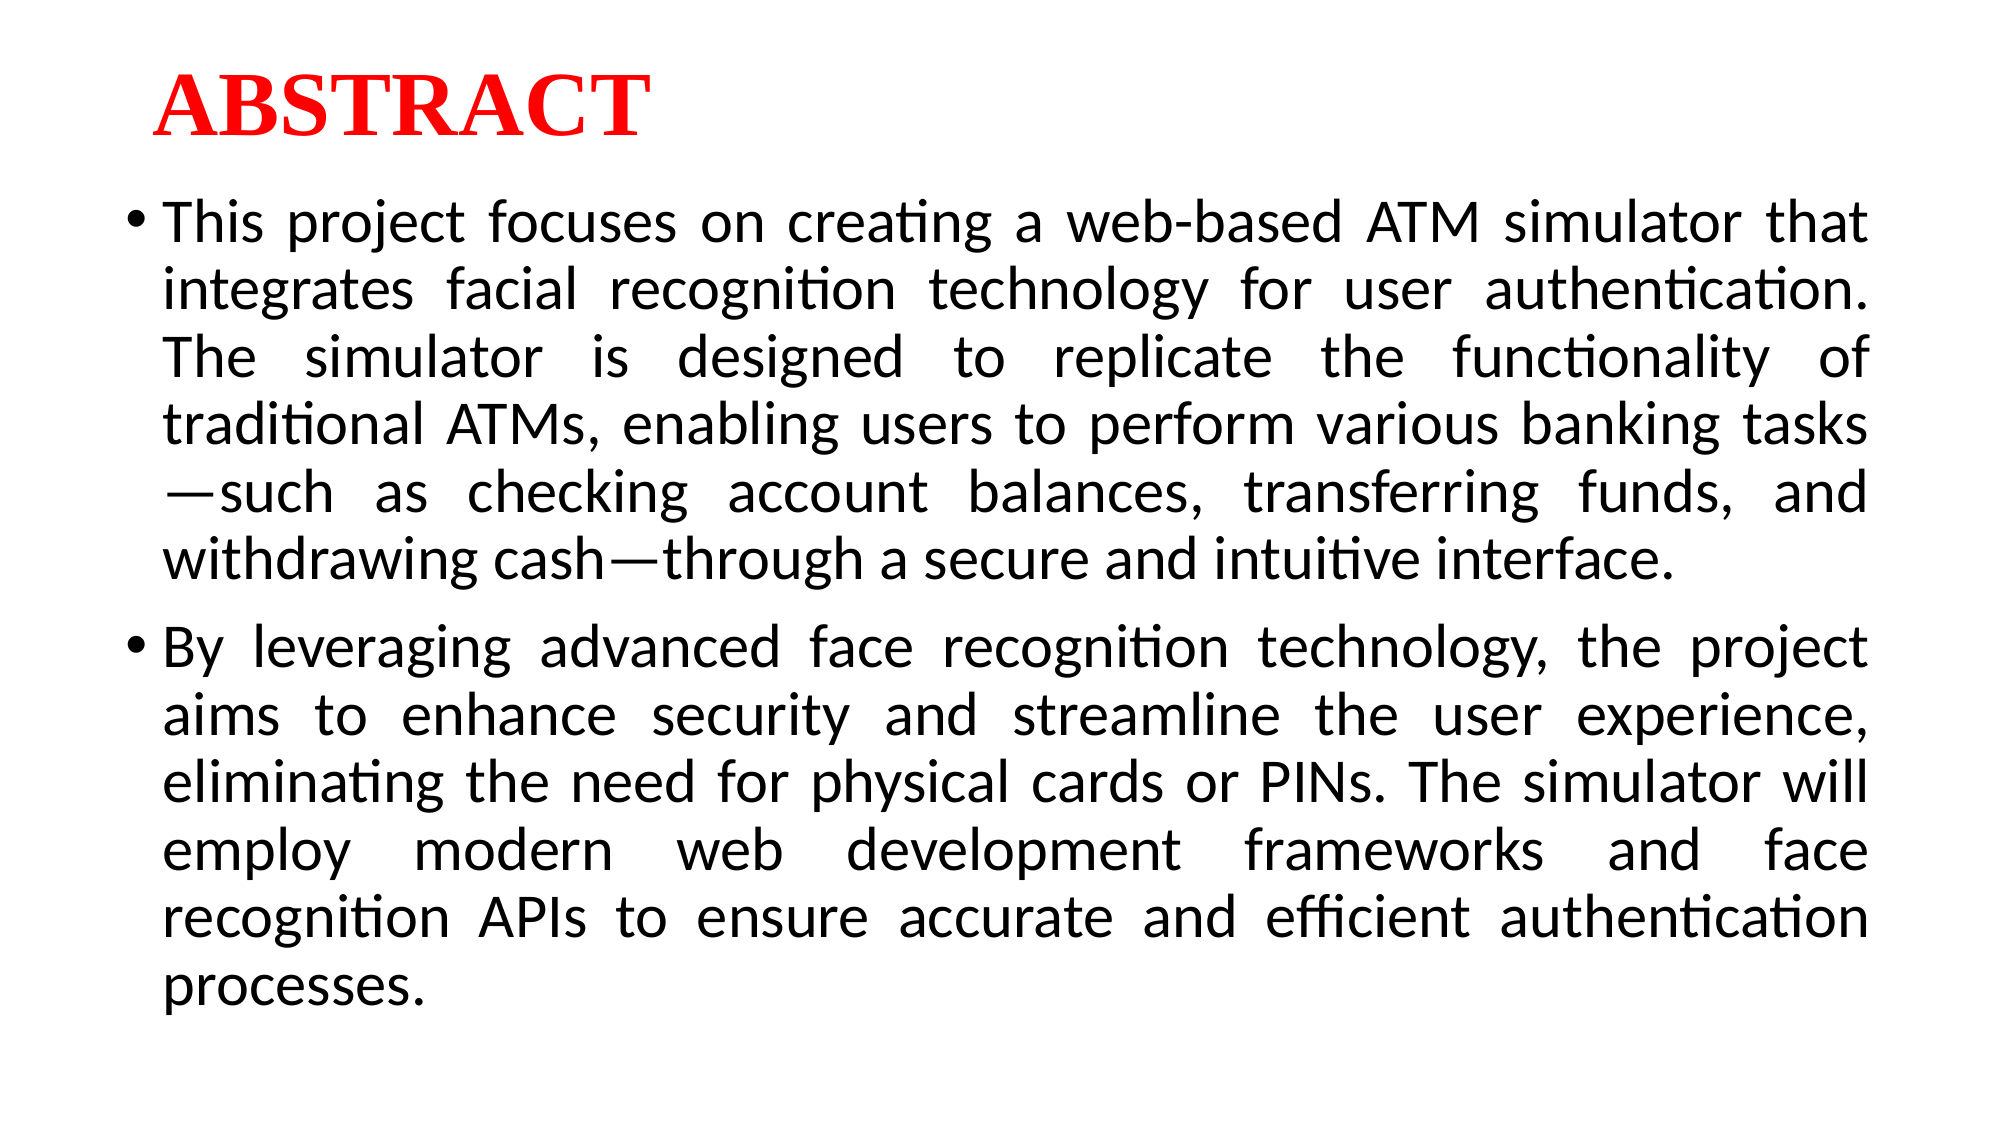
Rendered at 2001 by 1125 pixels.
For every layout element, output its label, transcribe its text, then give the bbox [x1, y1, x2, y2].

list This project focuses on creating a web-based ATM simulator that integrates facial recognition technology for user authentication. The simulator is designed to replicate the functionality of traditional ATMs, enabling users to perform various banking tasks—such as checking account balances, transferring funds, and withdrawing cash—through a secure and intuitive interface. By leveraging advanced face recognition technology, the project aims to enhance security and streamline the user experience, eliminating the need for physical cards or PINs. The simulator will employ modern web development frameworks and face recognition APIs to ensure accurate and efficient authentication processes. [110, 180, 1887, 950]
title ABSTRACT [137, 0, 1863, 180]
